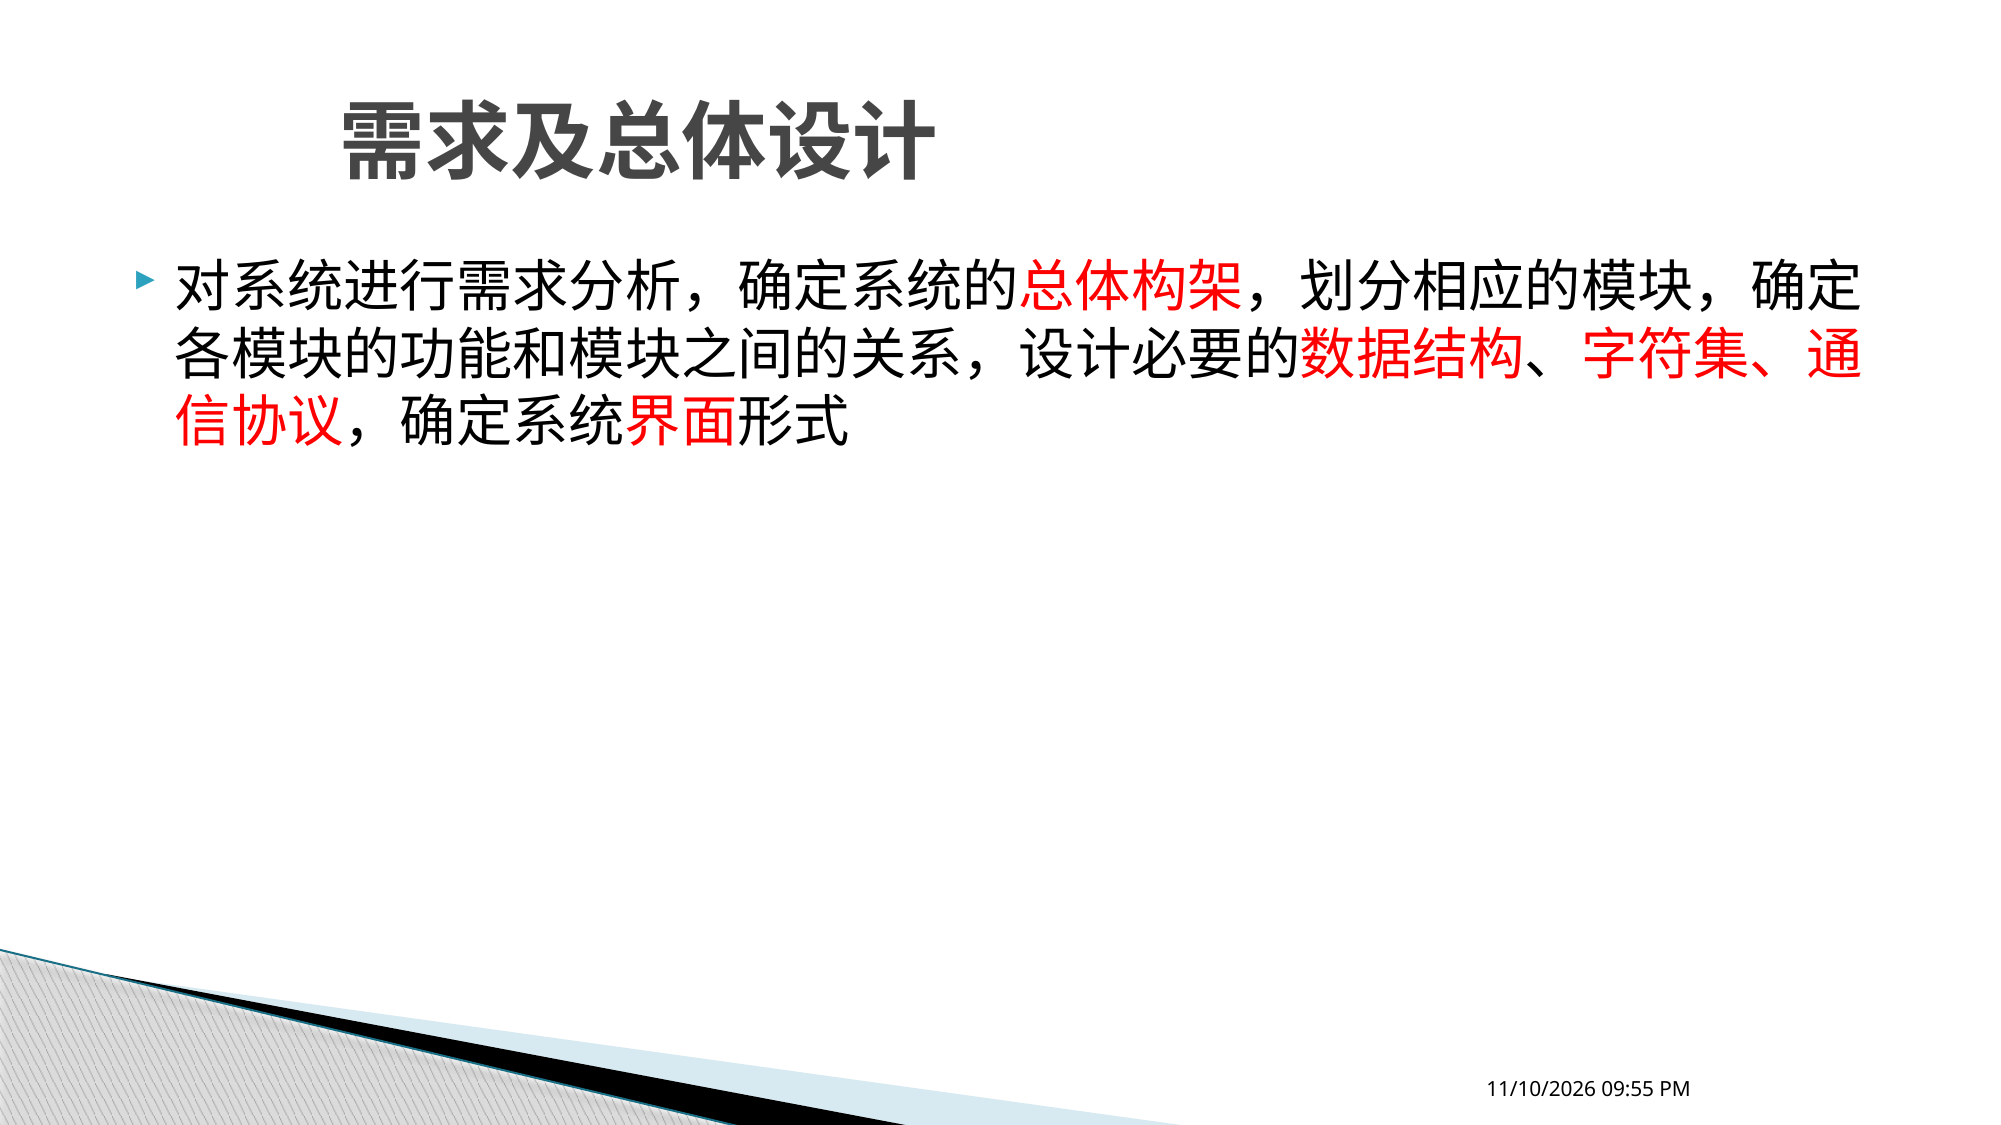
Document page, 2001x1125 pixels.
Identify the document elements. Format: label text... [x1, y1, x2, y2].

title 需求及总体设计 [324, 45, 1675, 233]
list 对系统进行需求分析，确定系统的总体构架，划分相应的模块，确定各模块的功能和模块之间的关系，设计必要的数据结构、字符集、通信协议，确定系统界面形式 [99, 242, 1900, 986]
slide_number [1471, 1051, 1892, 1112]
